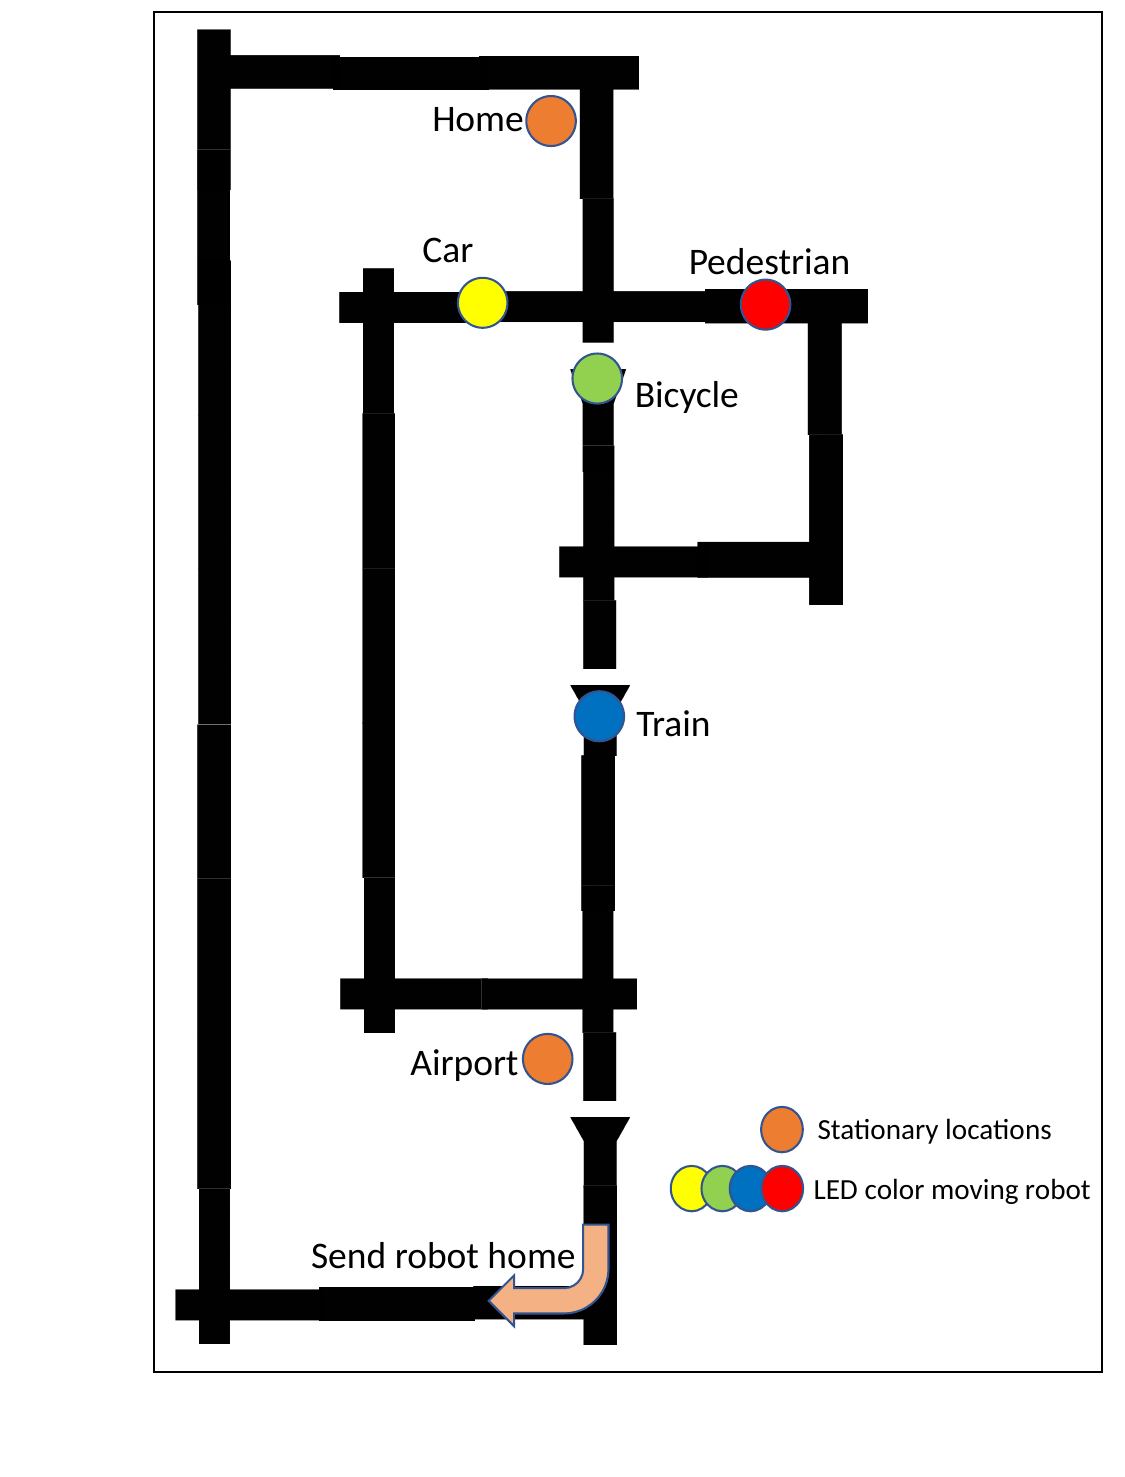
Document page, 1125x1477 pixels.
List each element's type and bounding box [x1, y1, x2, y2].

text_box [153, 12, 1125, 1373]
